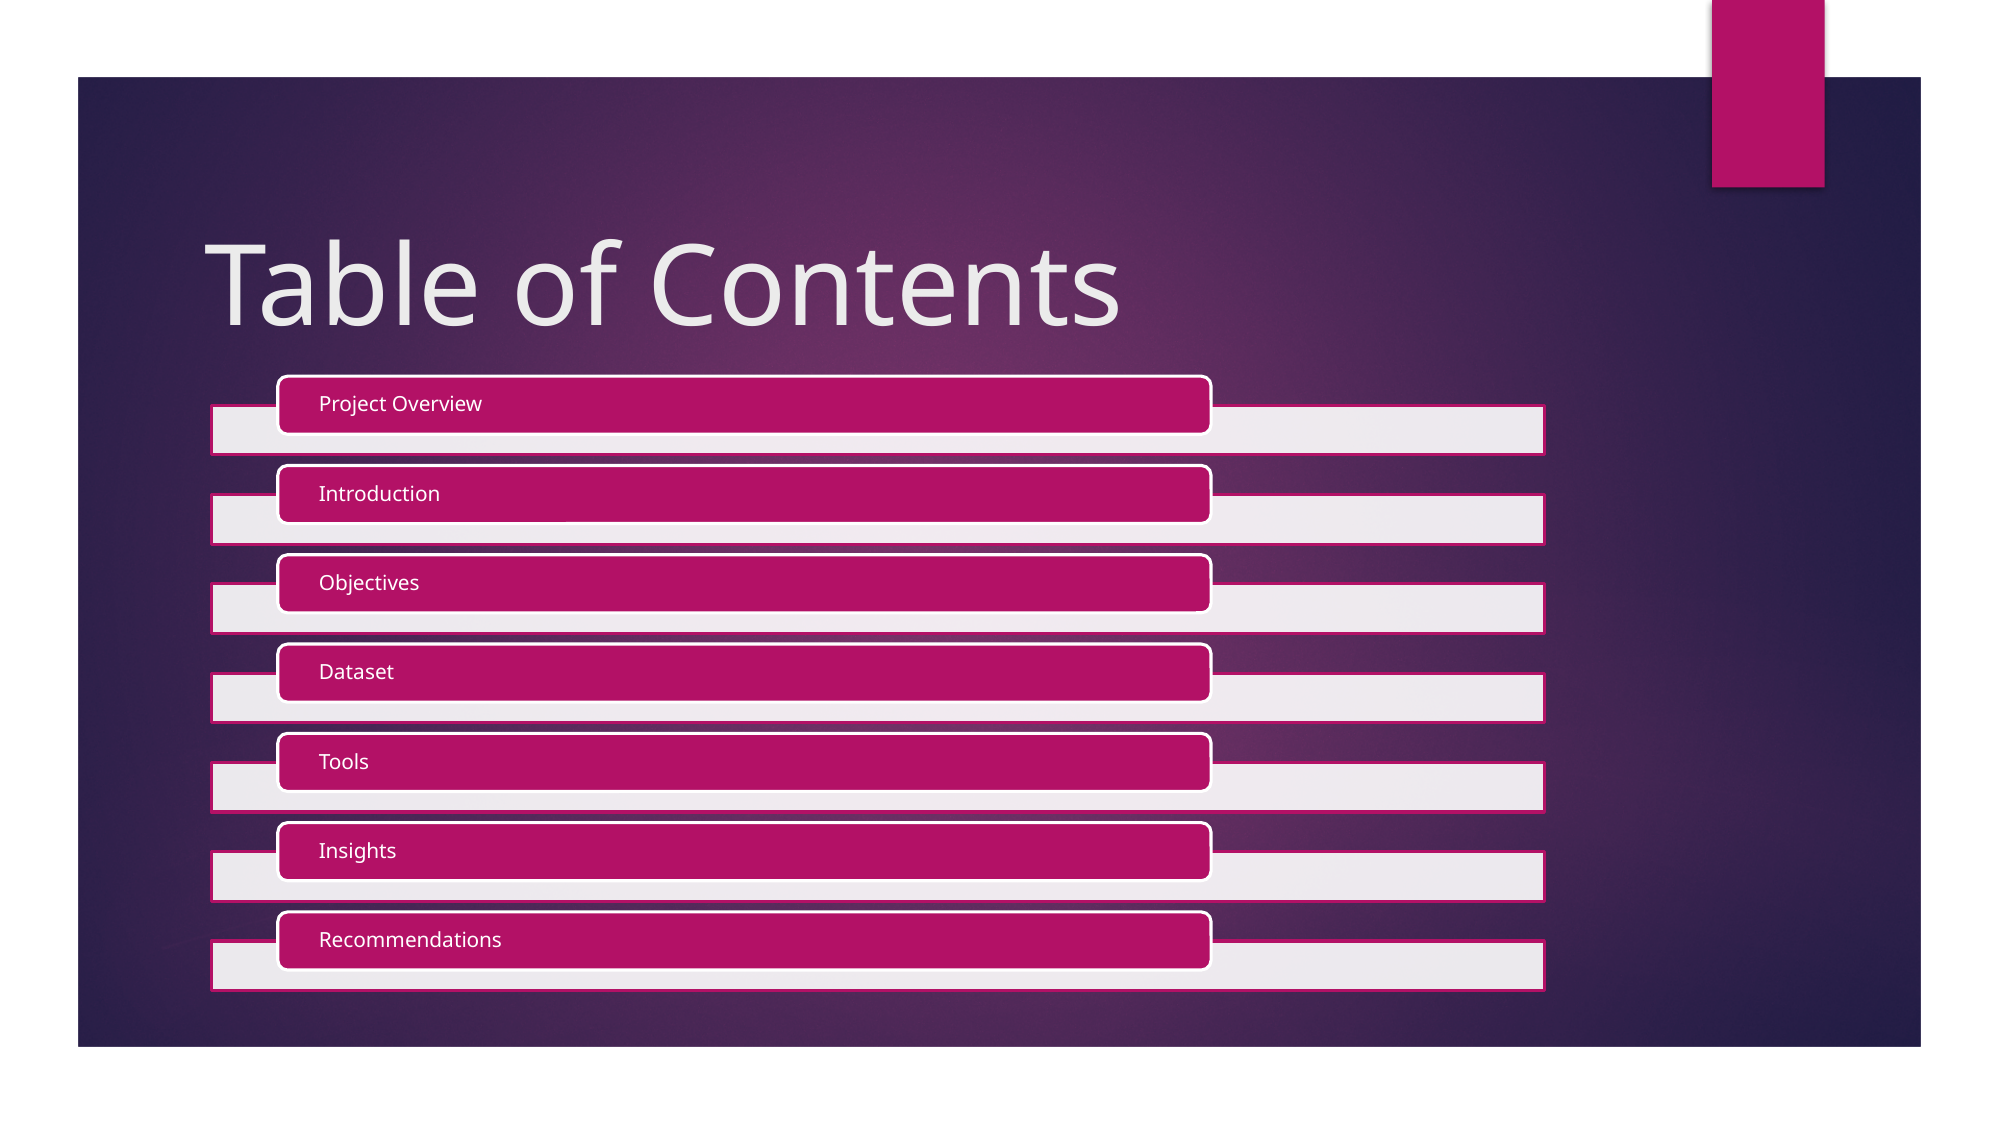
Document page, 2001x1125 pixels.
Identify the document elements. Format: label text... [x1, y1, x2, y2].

title Table of Contents [189, 222, 1638, 356]
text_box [210, 366, 1545, 1001]
